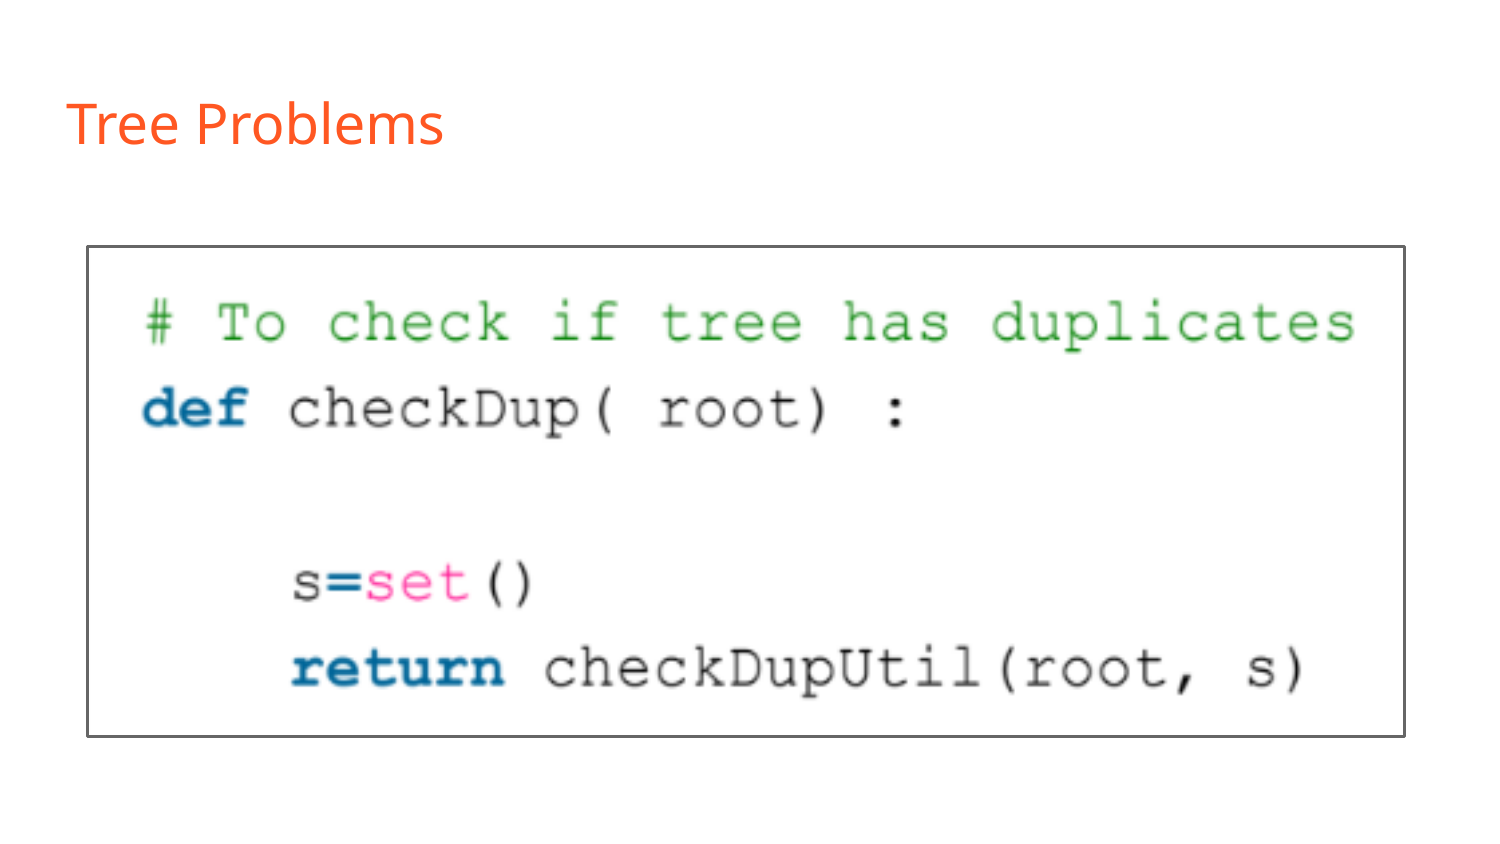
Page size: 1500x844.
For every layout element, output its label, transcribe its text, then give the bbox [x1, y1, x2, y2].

picture [89, 248, 1403, 736]
title Tree Problems [51, 72, 1449, 167]
